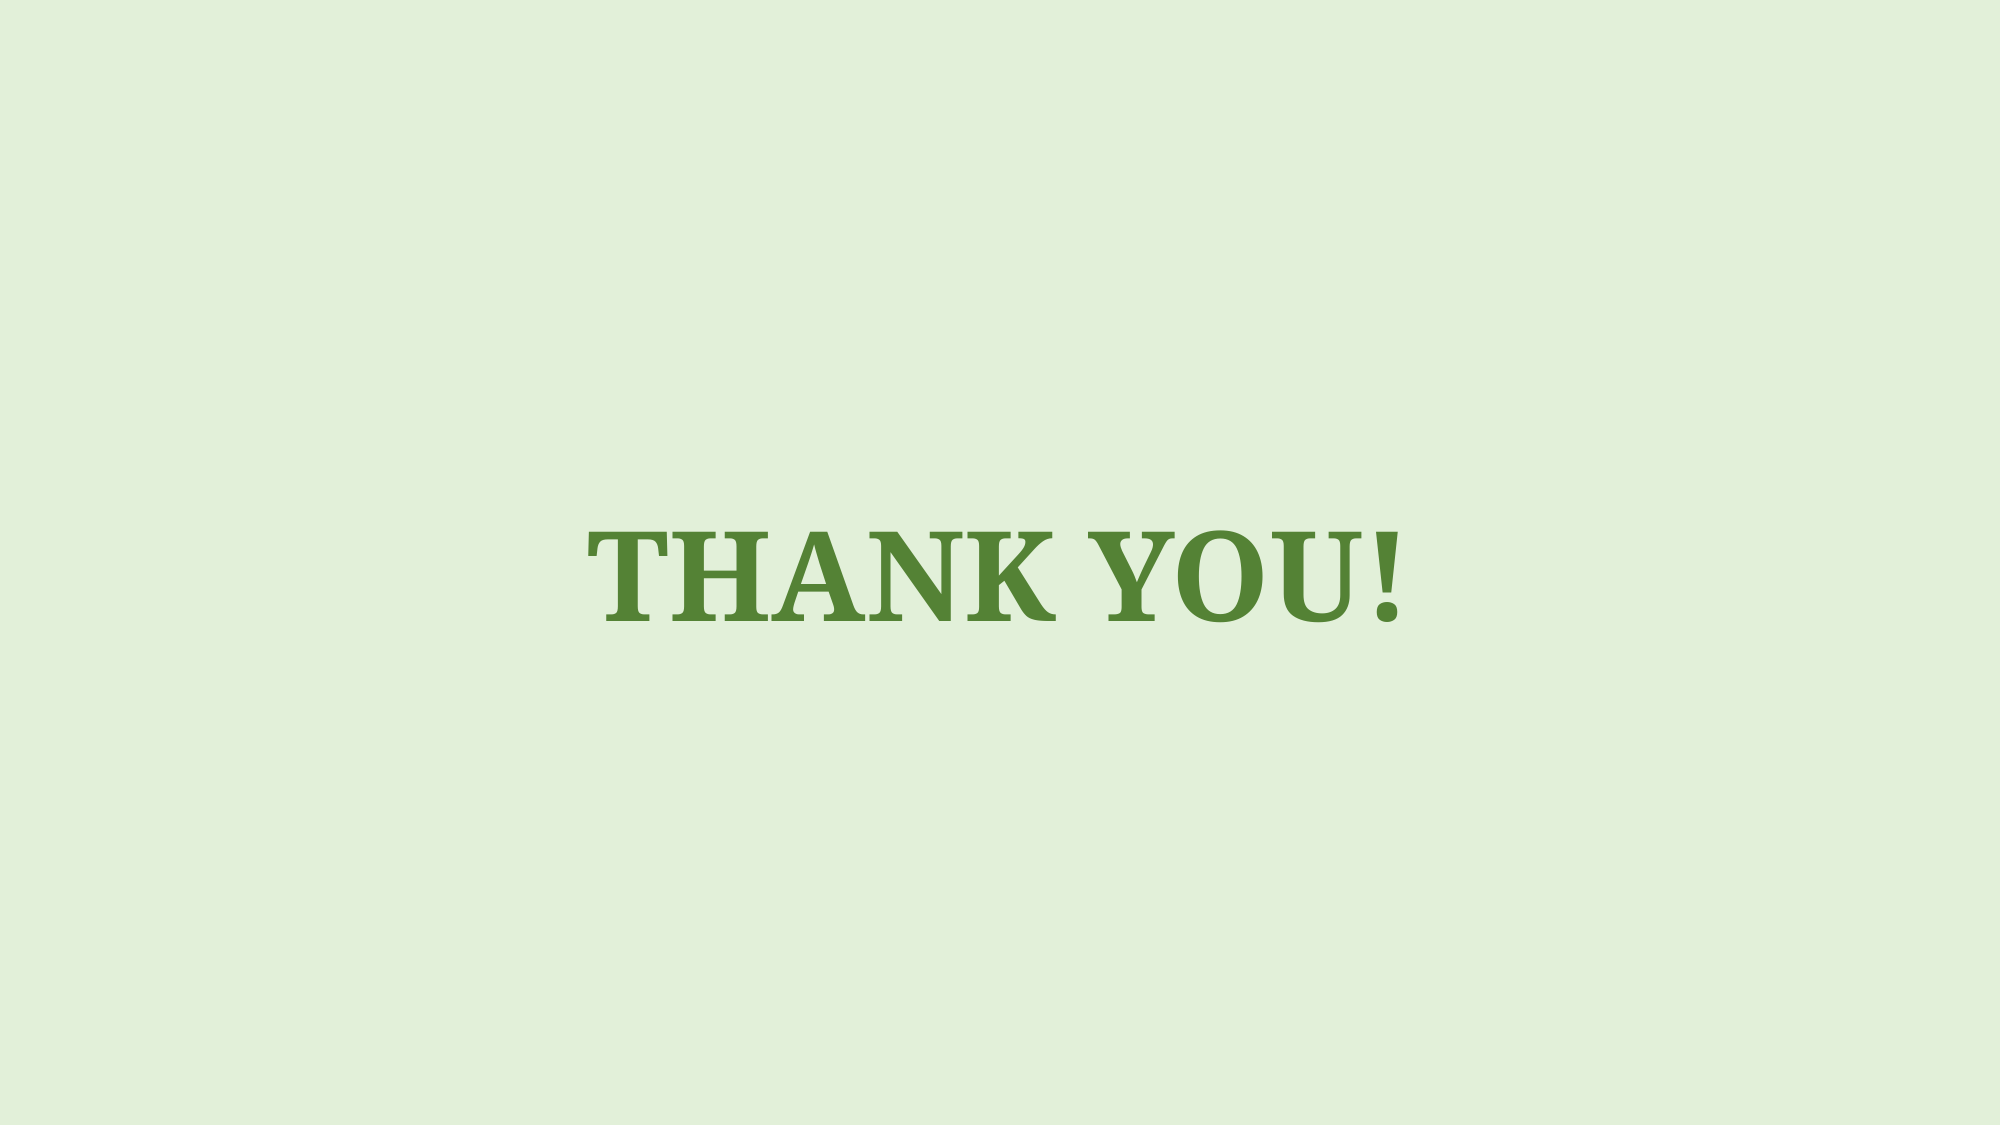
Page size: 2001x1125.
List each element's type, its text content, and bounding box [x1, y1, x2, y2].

title THANK YOU! [137, 468, 1863, 656]
